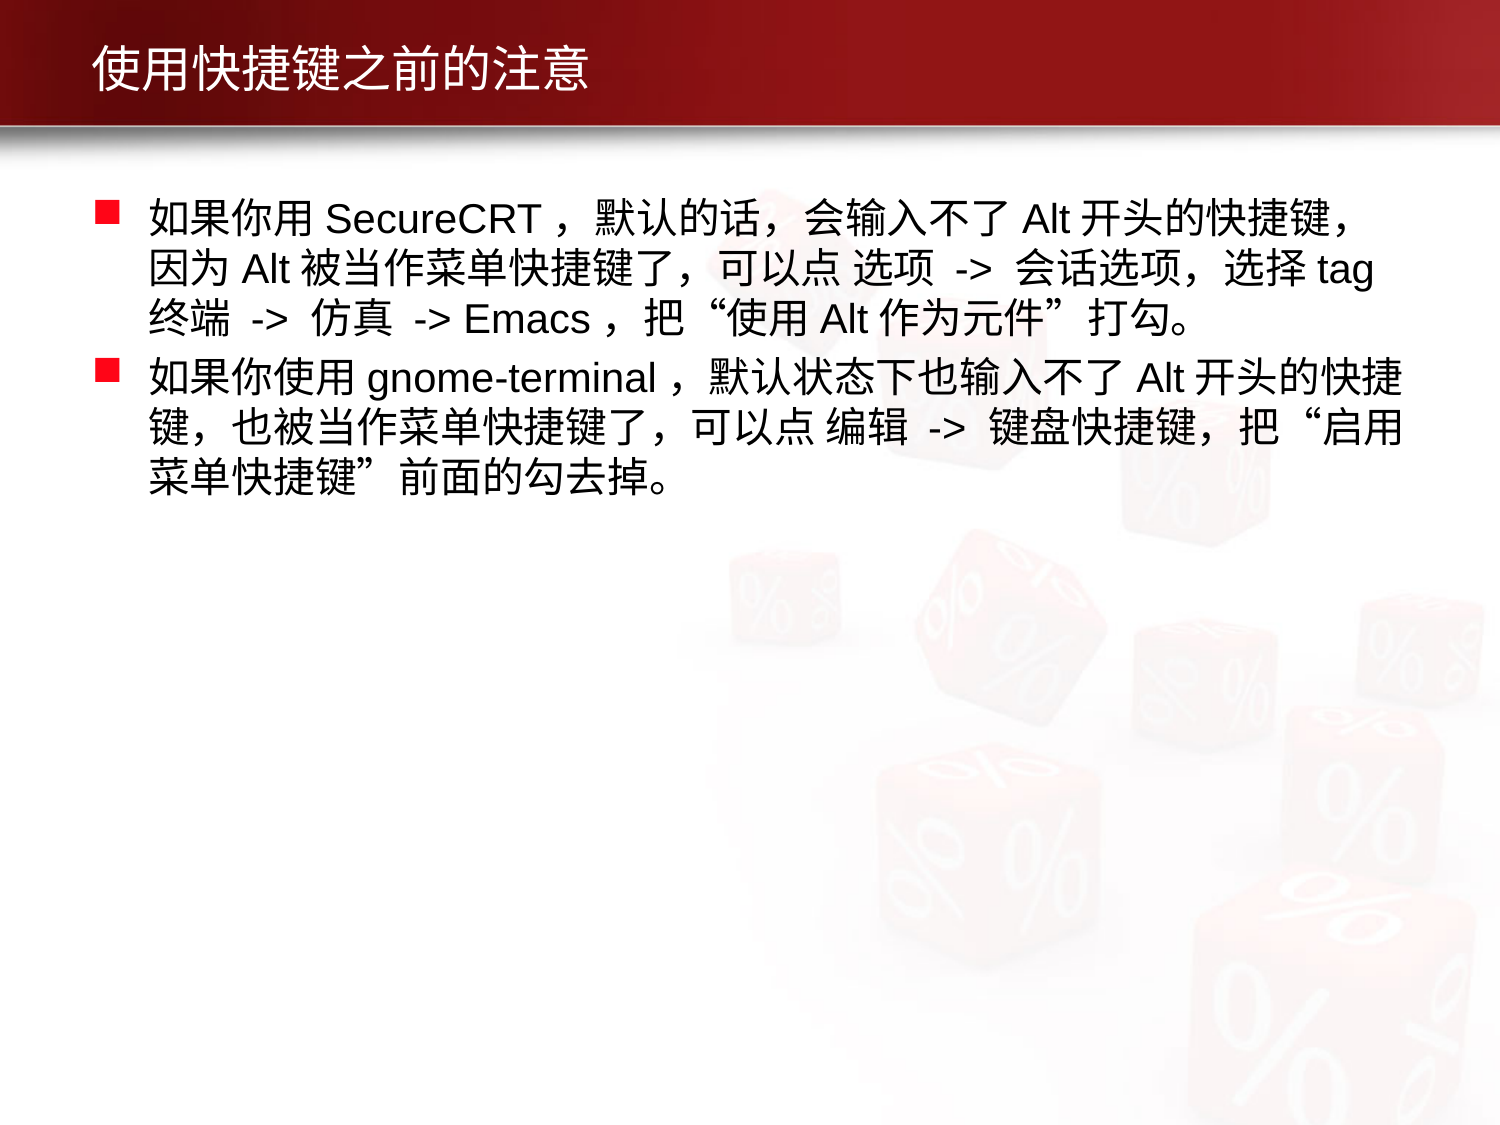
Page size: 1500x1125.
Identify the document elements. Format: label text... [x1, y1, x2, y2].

picture [0, 0, 1500, 1125]
list 如果你用SecureCRT，默认的话，会输入不了Alt开头的快捷键，因为Alt被当作菜单快捷键了，可以点 选项 -> 会话选项，选择tag终端 -> 仿真 -> Emacs，把“使用Alt作为元件”打勾。 如果你使用gnome-terminal，默认状态下也输入不了Alt开头的快捷键，也被当作菜单快捷键了，可以点 编辑 -> 键盘快捷键，把“启用菜单快捷键”前面的勾去掉。 [76, 184, 1424, 1032]
title 使用快捷键之前的注意 [76, 26, 1034, 109]
